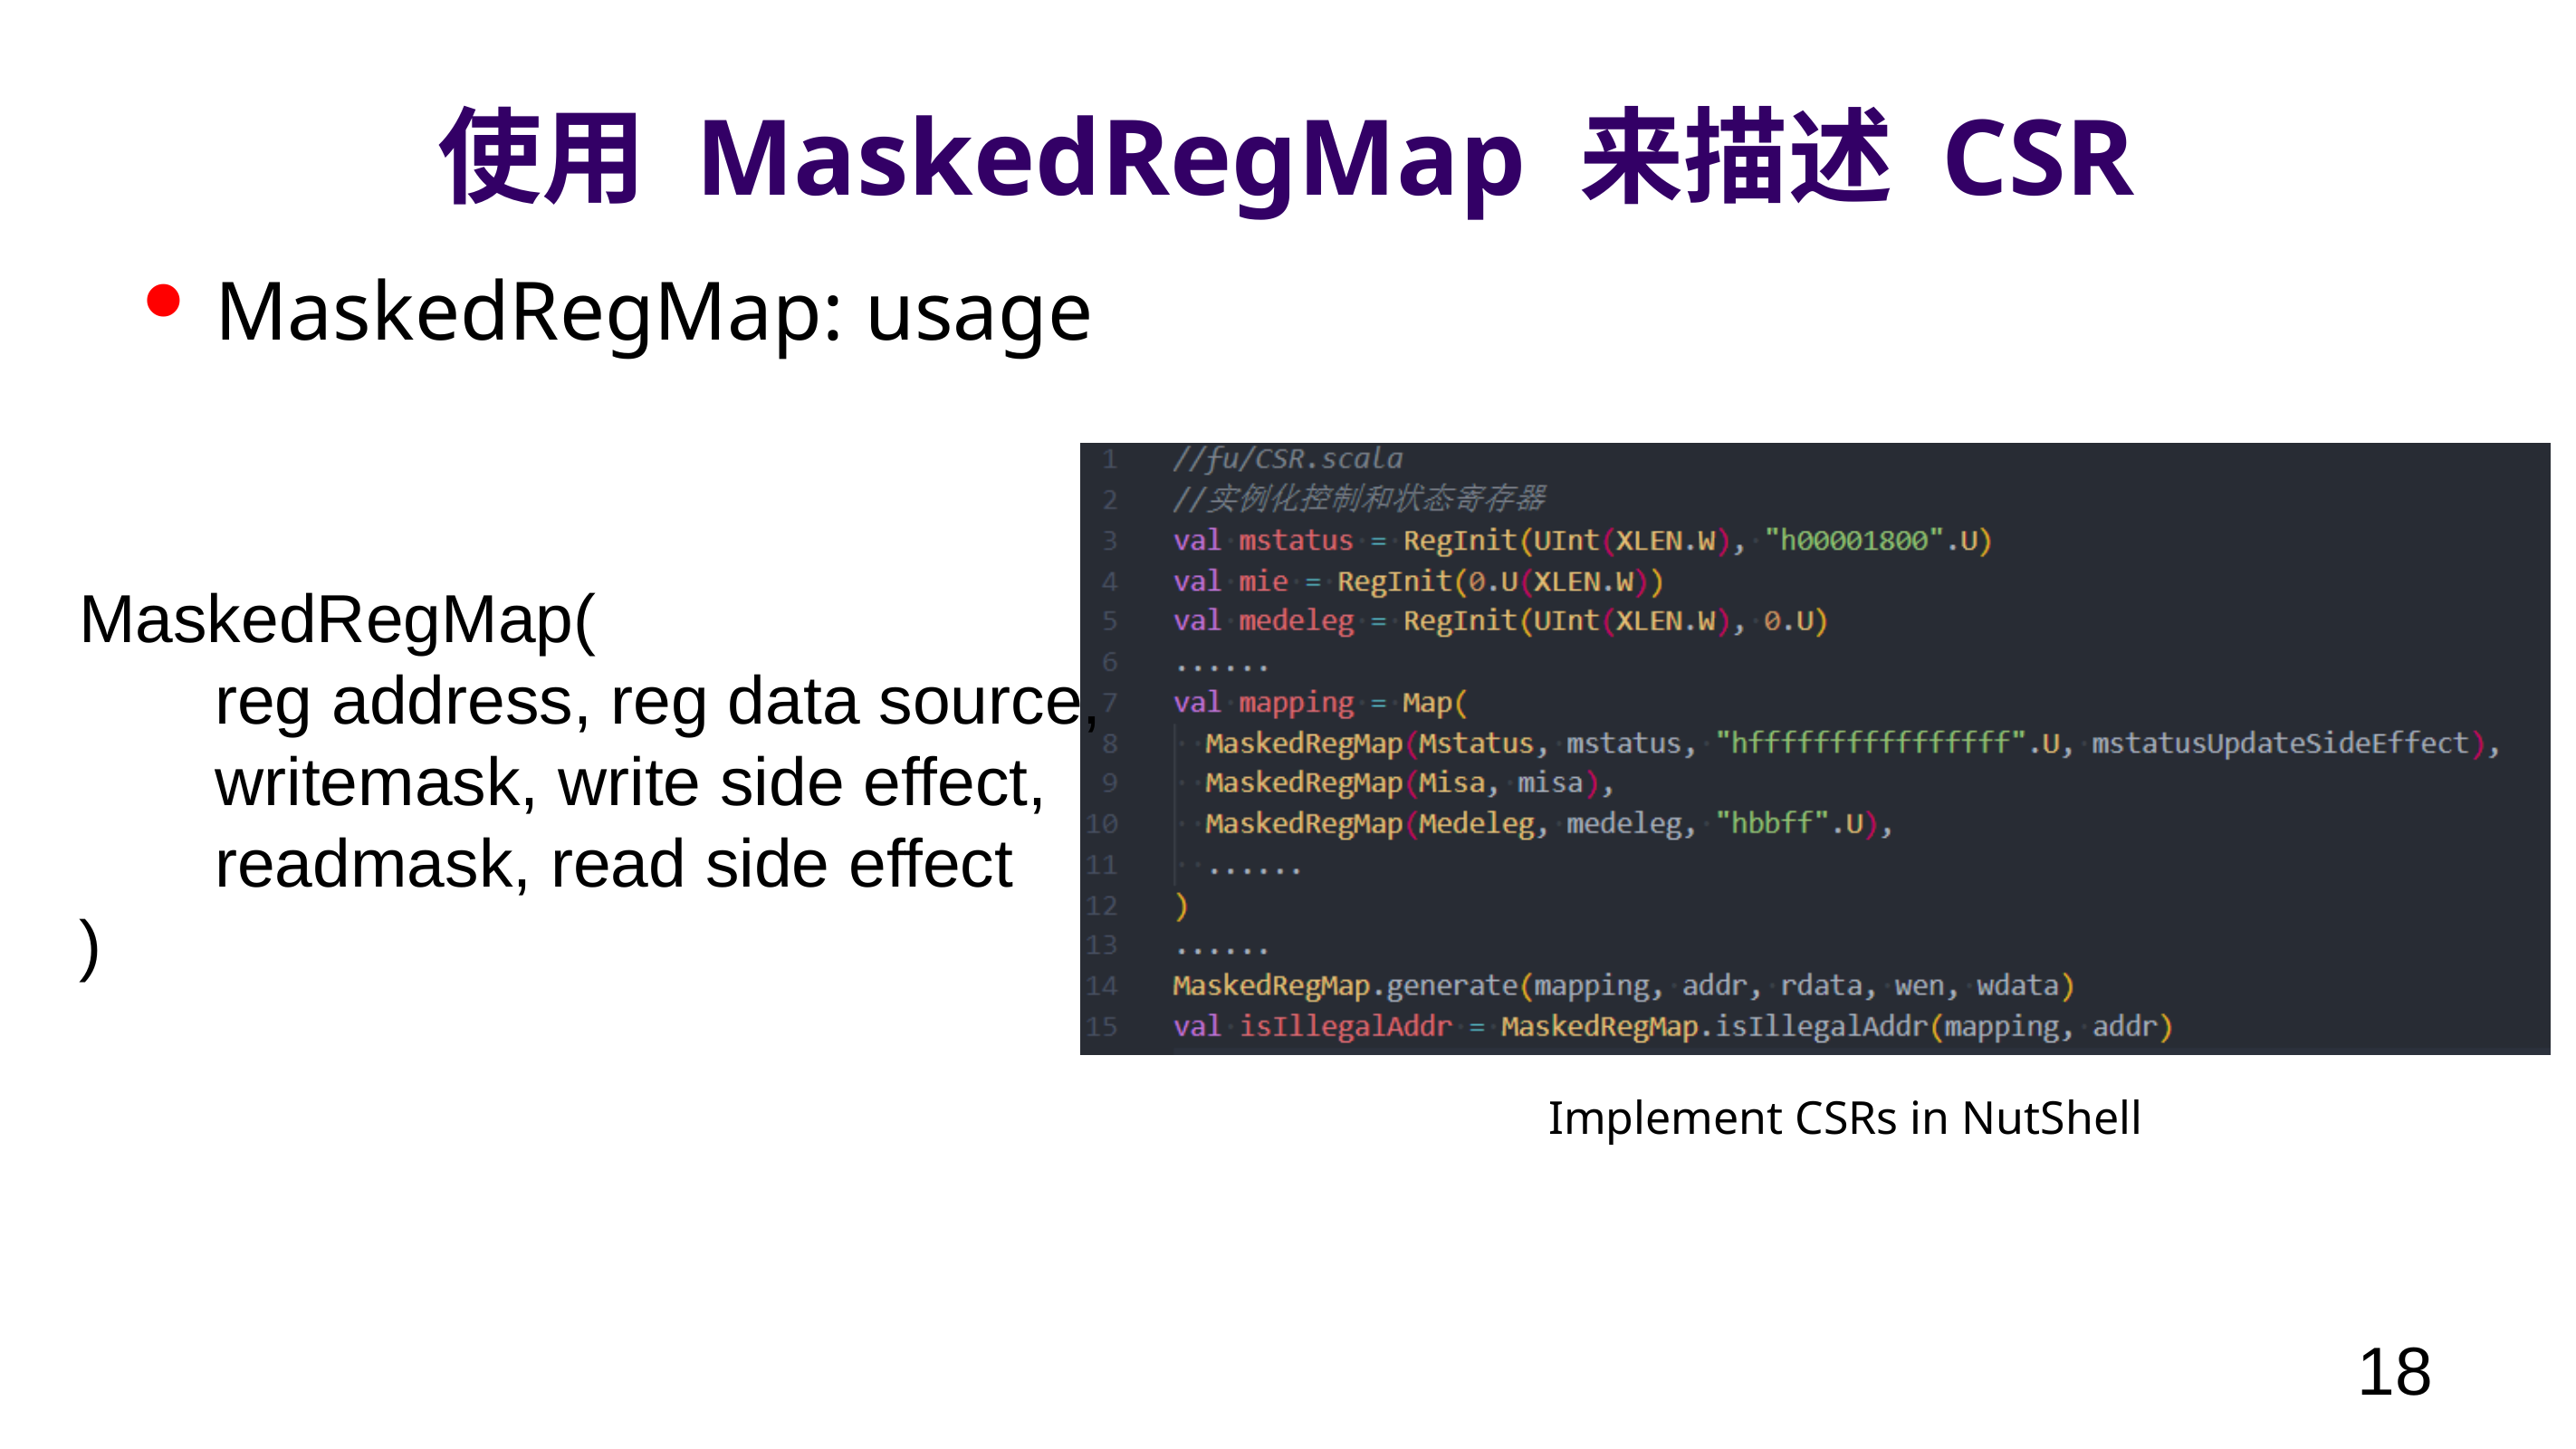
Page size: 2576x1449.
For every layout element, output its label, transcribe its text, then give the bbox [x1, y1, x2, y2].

title 使用 MaskedRegMap 来描述 CSR [129, 25, 2444, 223]
list MaskedRegMap: usage [129, 990, 2447, 1296]
list MaskedRegMap: usage [129, 253, 2447, 568]
slide_number 18 [1845, 1319, 2447, 1417]
text_box MaskedRegMap( reg address, reg data source, writemask, write side effect, readmask, read side effect ) [65, 568, 1077, 990]
picture [1080, 442, 2551, 1056]
